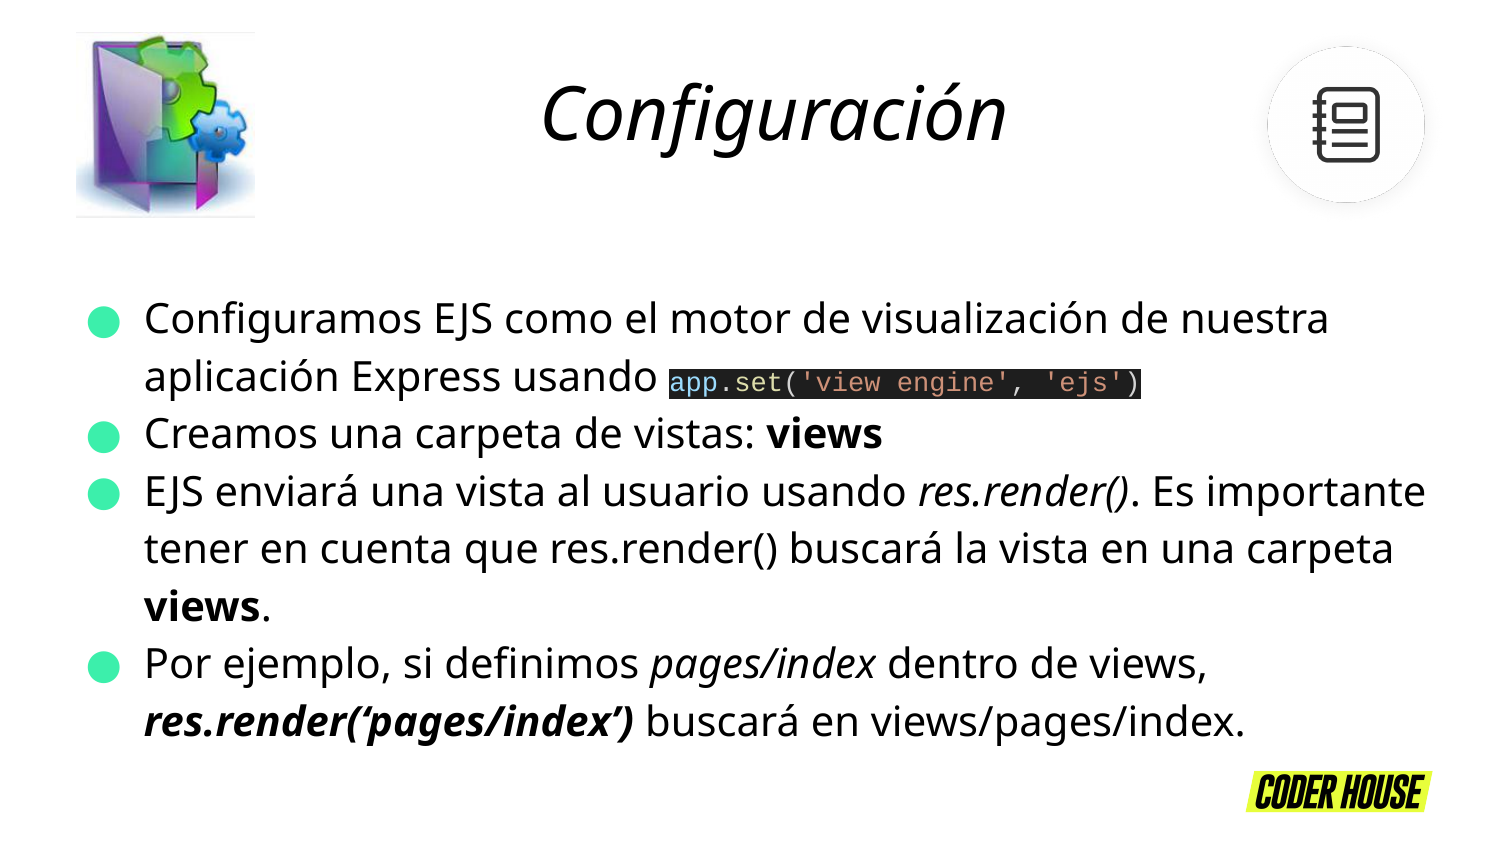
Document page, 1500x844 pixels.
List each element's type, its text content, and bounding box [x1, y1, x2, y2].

picture [76, 31, 256, 218]
text_box Configuración [372, 50, 1177, 176]
text_box Configuramos EJS como el motor de visualización de nuestra aplicación Express usando app.set('view engine', 'ejs') Creamos una carpeta de vistas: views EJS enviará una vista al usuario usando res.render(). Es importante tener en cuenta que res.render() buscará la vista en una carpeta views. Por ejemplo, si definimos pages/index dentro de views, res.render(‘pages/index’) buscará en views/pages/index. [54, 269, 1446, 717]
picture [1248, 27, 1444, 223]
picture [1241, 764, 1437, 819]
